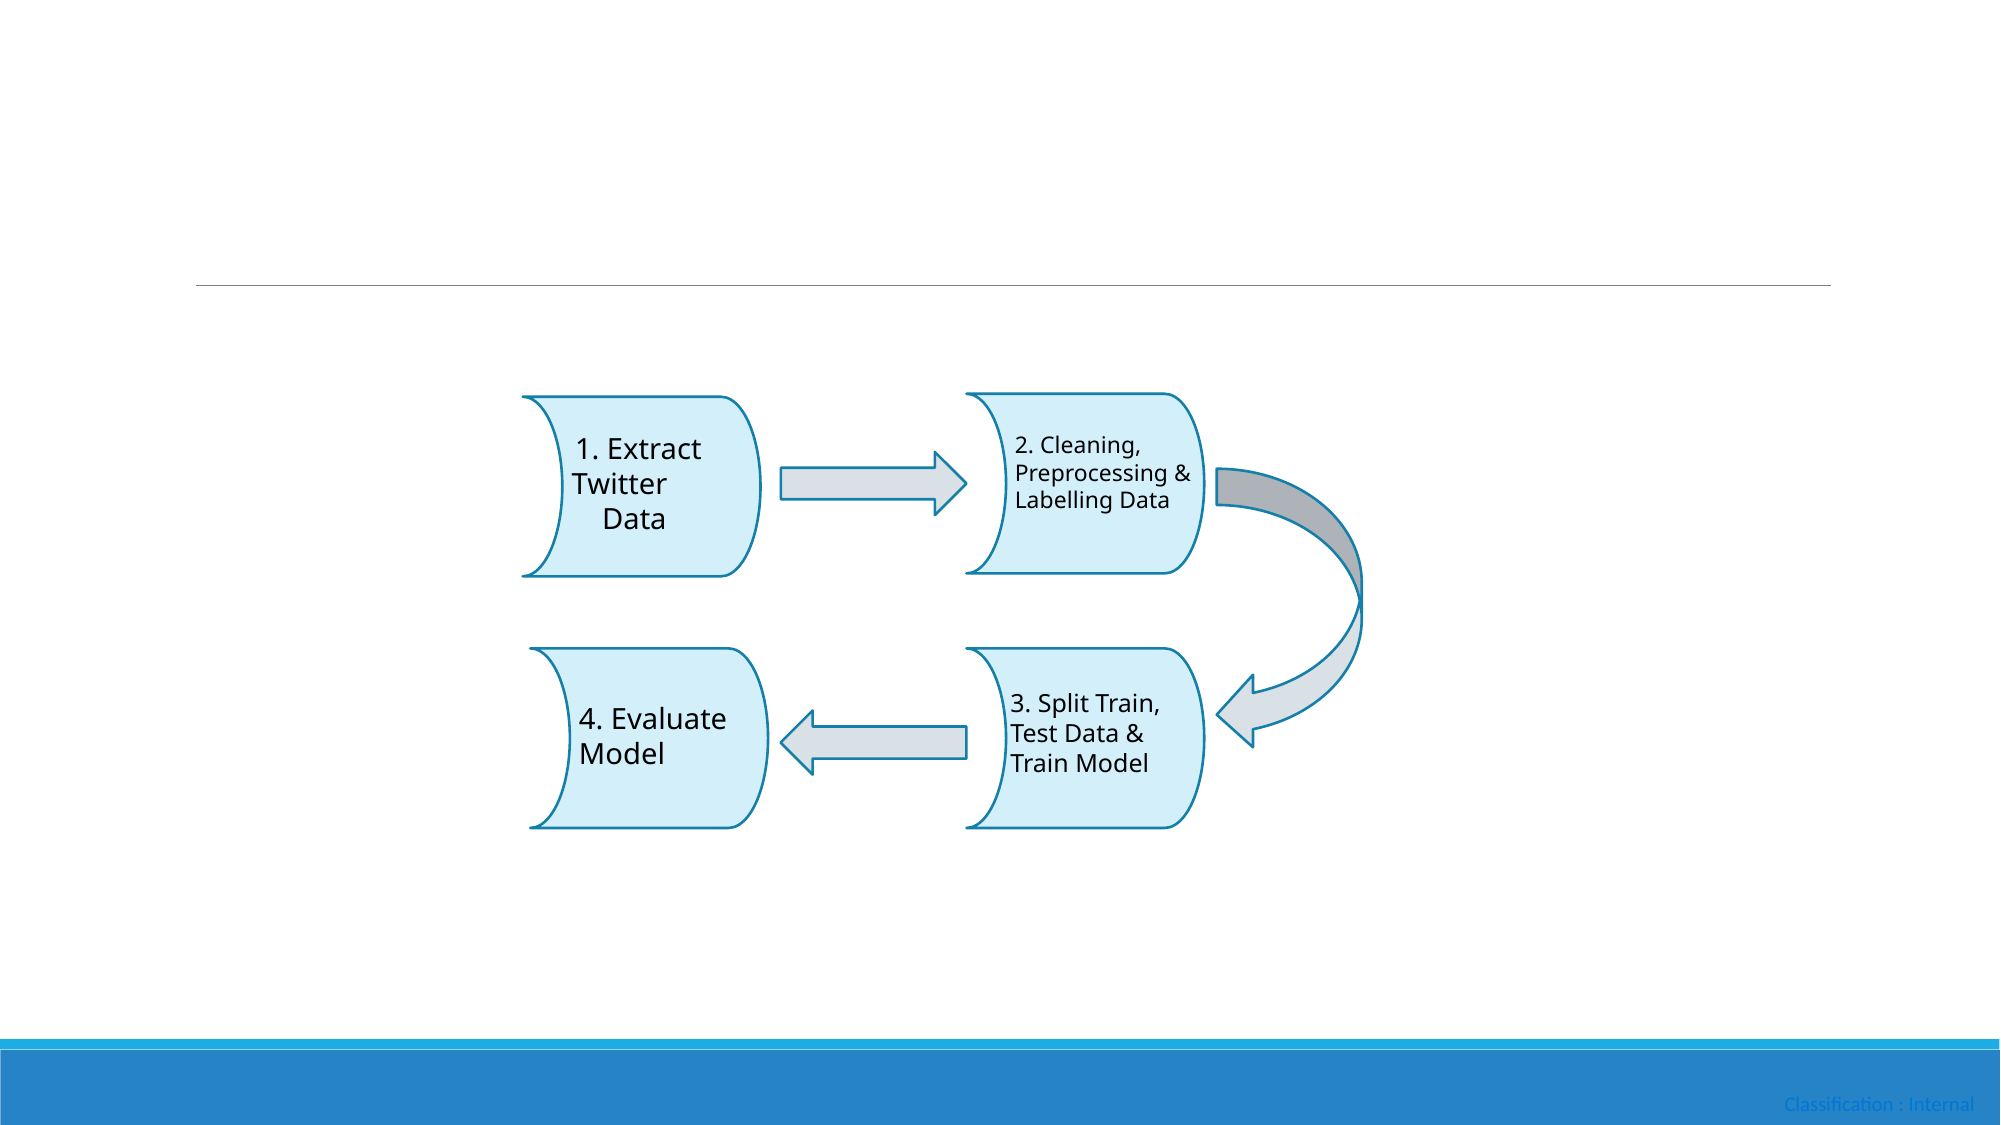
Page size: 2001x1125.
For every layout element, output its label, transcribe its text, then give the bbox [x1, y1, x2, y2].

text_box 1. Extract Twitter Data [528, 422, 748, 543]
text_box [965, 785, 1200, 830]
text_box [528, 647, 765, 697]
text_box [965, 647, 1197, 680]
text_box [784, 709, 968, 776]
text_box 2. Cleaning, Preprocessing & Labelling Data [1000, 423, 1220, 521]
text_box [1220, 467, 1364, 749]
text_box [528, 778, 766, 830]
text_box 4. Evaluate Model [564, 693, 784, 778]
text_box [521, 395, 762, 578]
text_box [965, 521, 1202, 575]
text_box [965, 392, 1196, 442]
text_box 3. Split Train, Test Data & Train Model [995, 680, 1224, 785]
text_box [779, 450, 968, 517]
